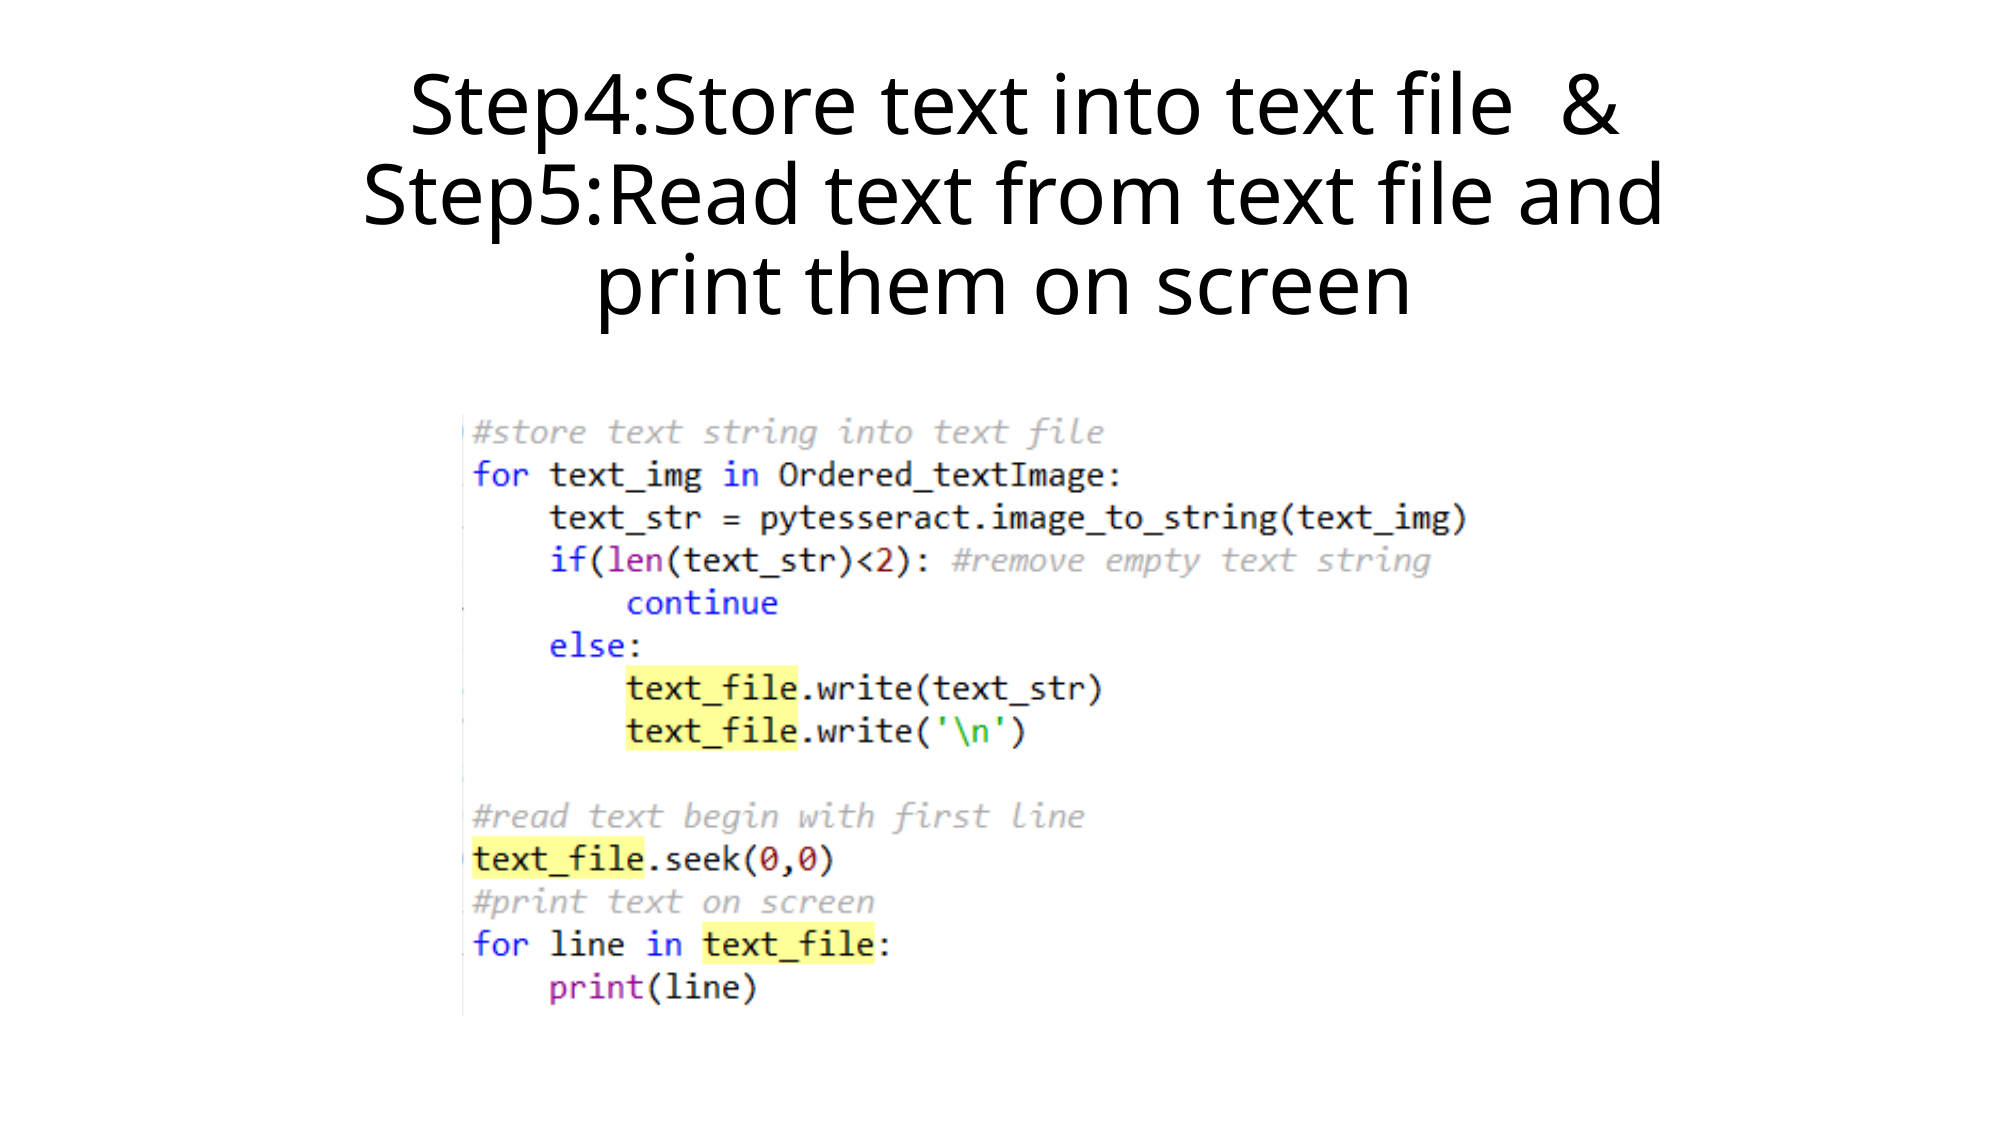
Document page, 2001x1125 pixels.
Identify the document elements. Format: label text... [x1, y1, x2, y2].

picture [462, 414, 1568, 1016]
title Step4:Store text into text file & Step5:Read text from text file and print them on screen [265, 27, 1766, 340]
